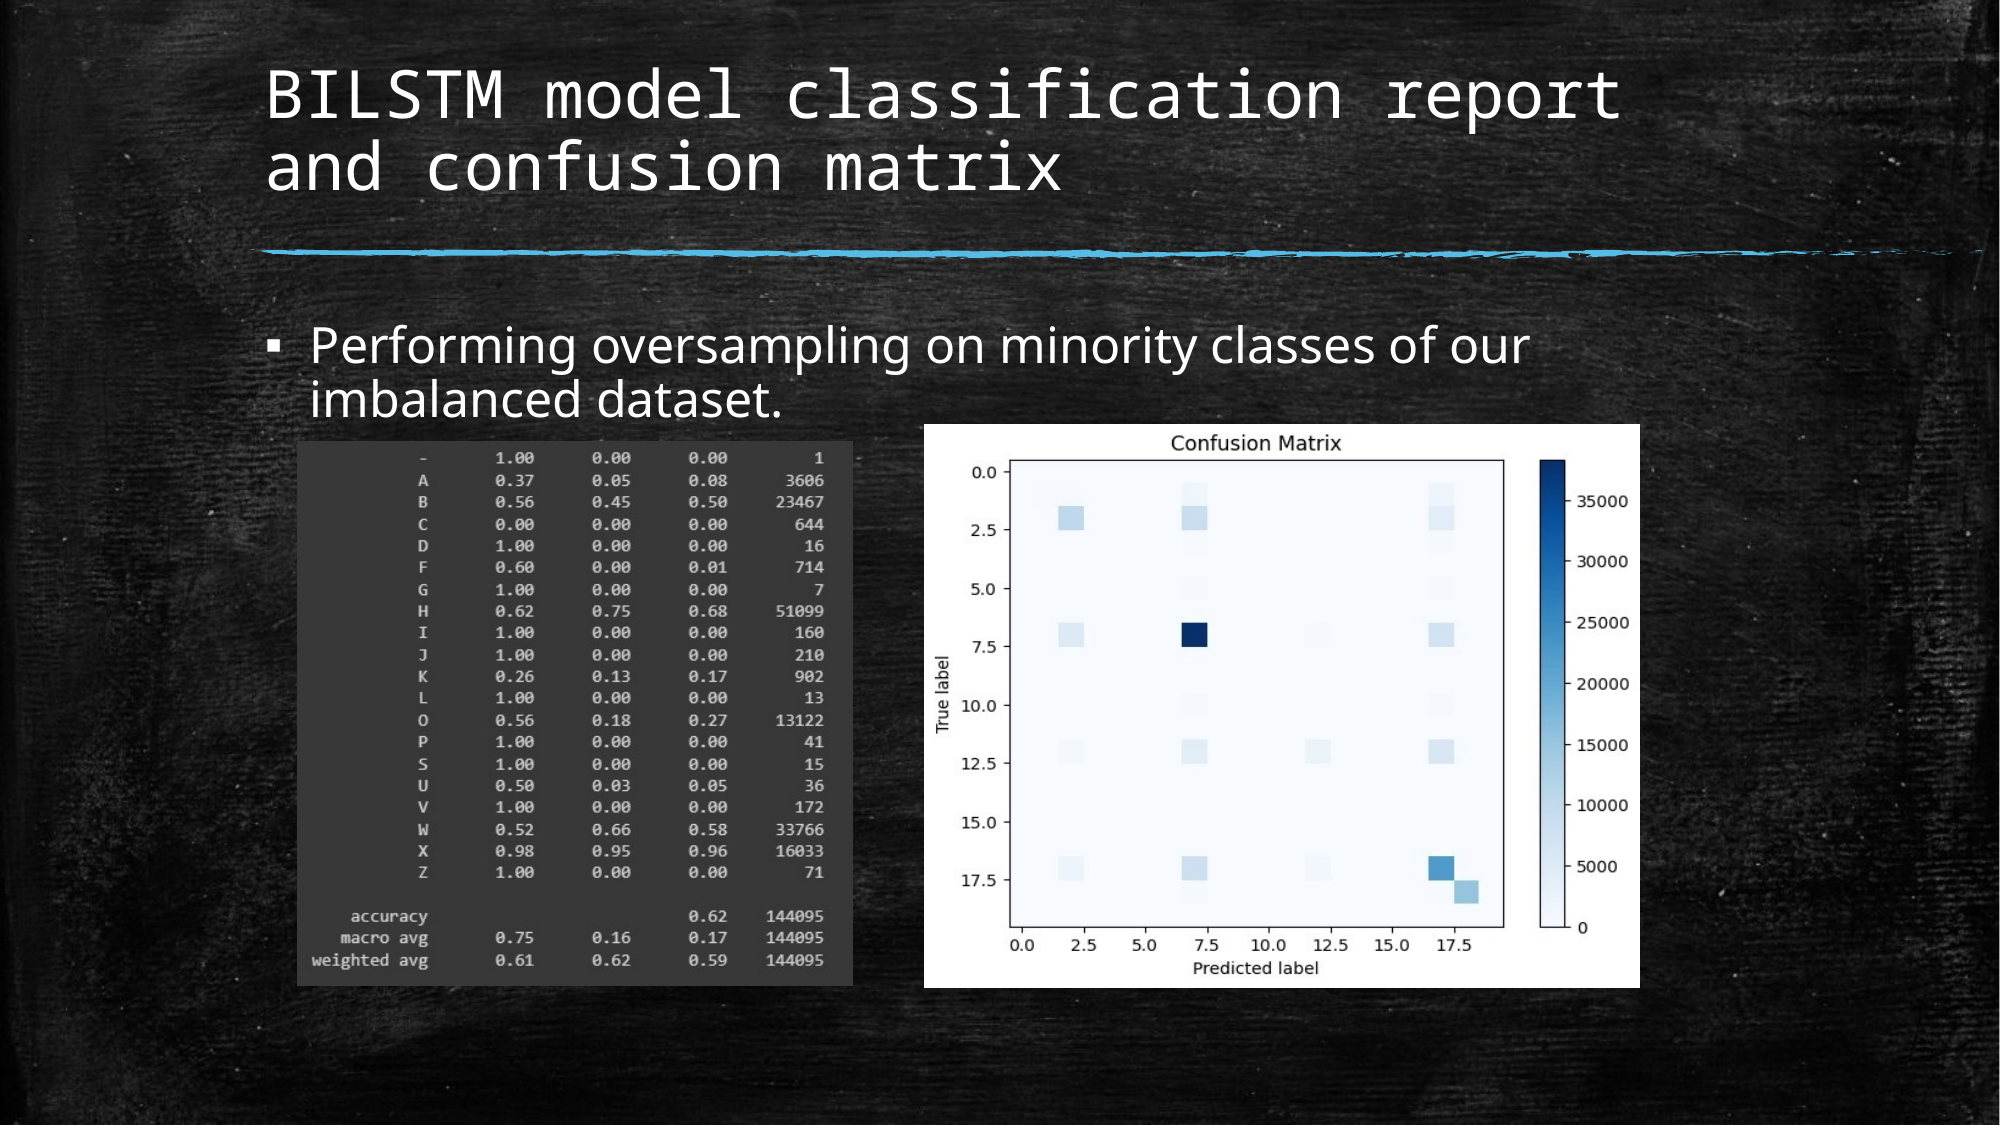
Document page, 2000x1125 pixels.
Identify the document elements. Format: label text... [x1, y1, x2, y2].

title BILSTM model classification report and confusion matrix [249, 45, 1750, 213]
picture [924, 424, 1640, 988]
list Performing oversampling on minority classes of our imbalanced dataset. [249, 312, 1750, 1013]
picture [297, 441, 853, 986]
